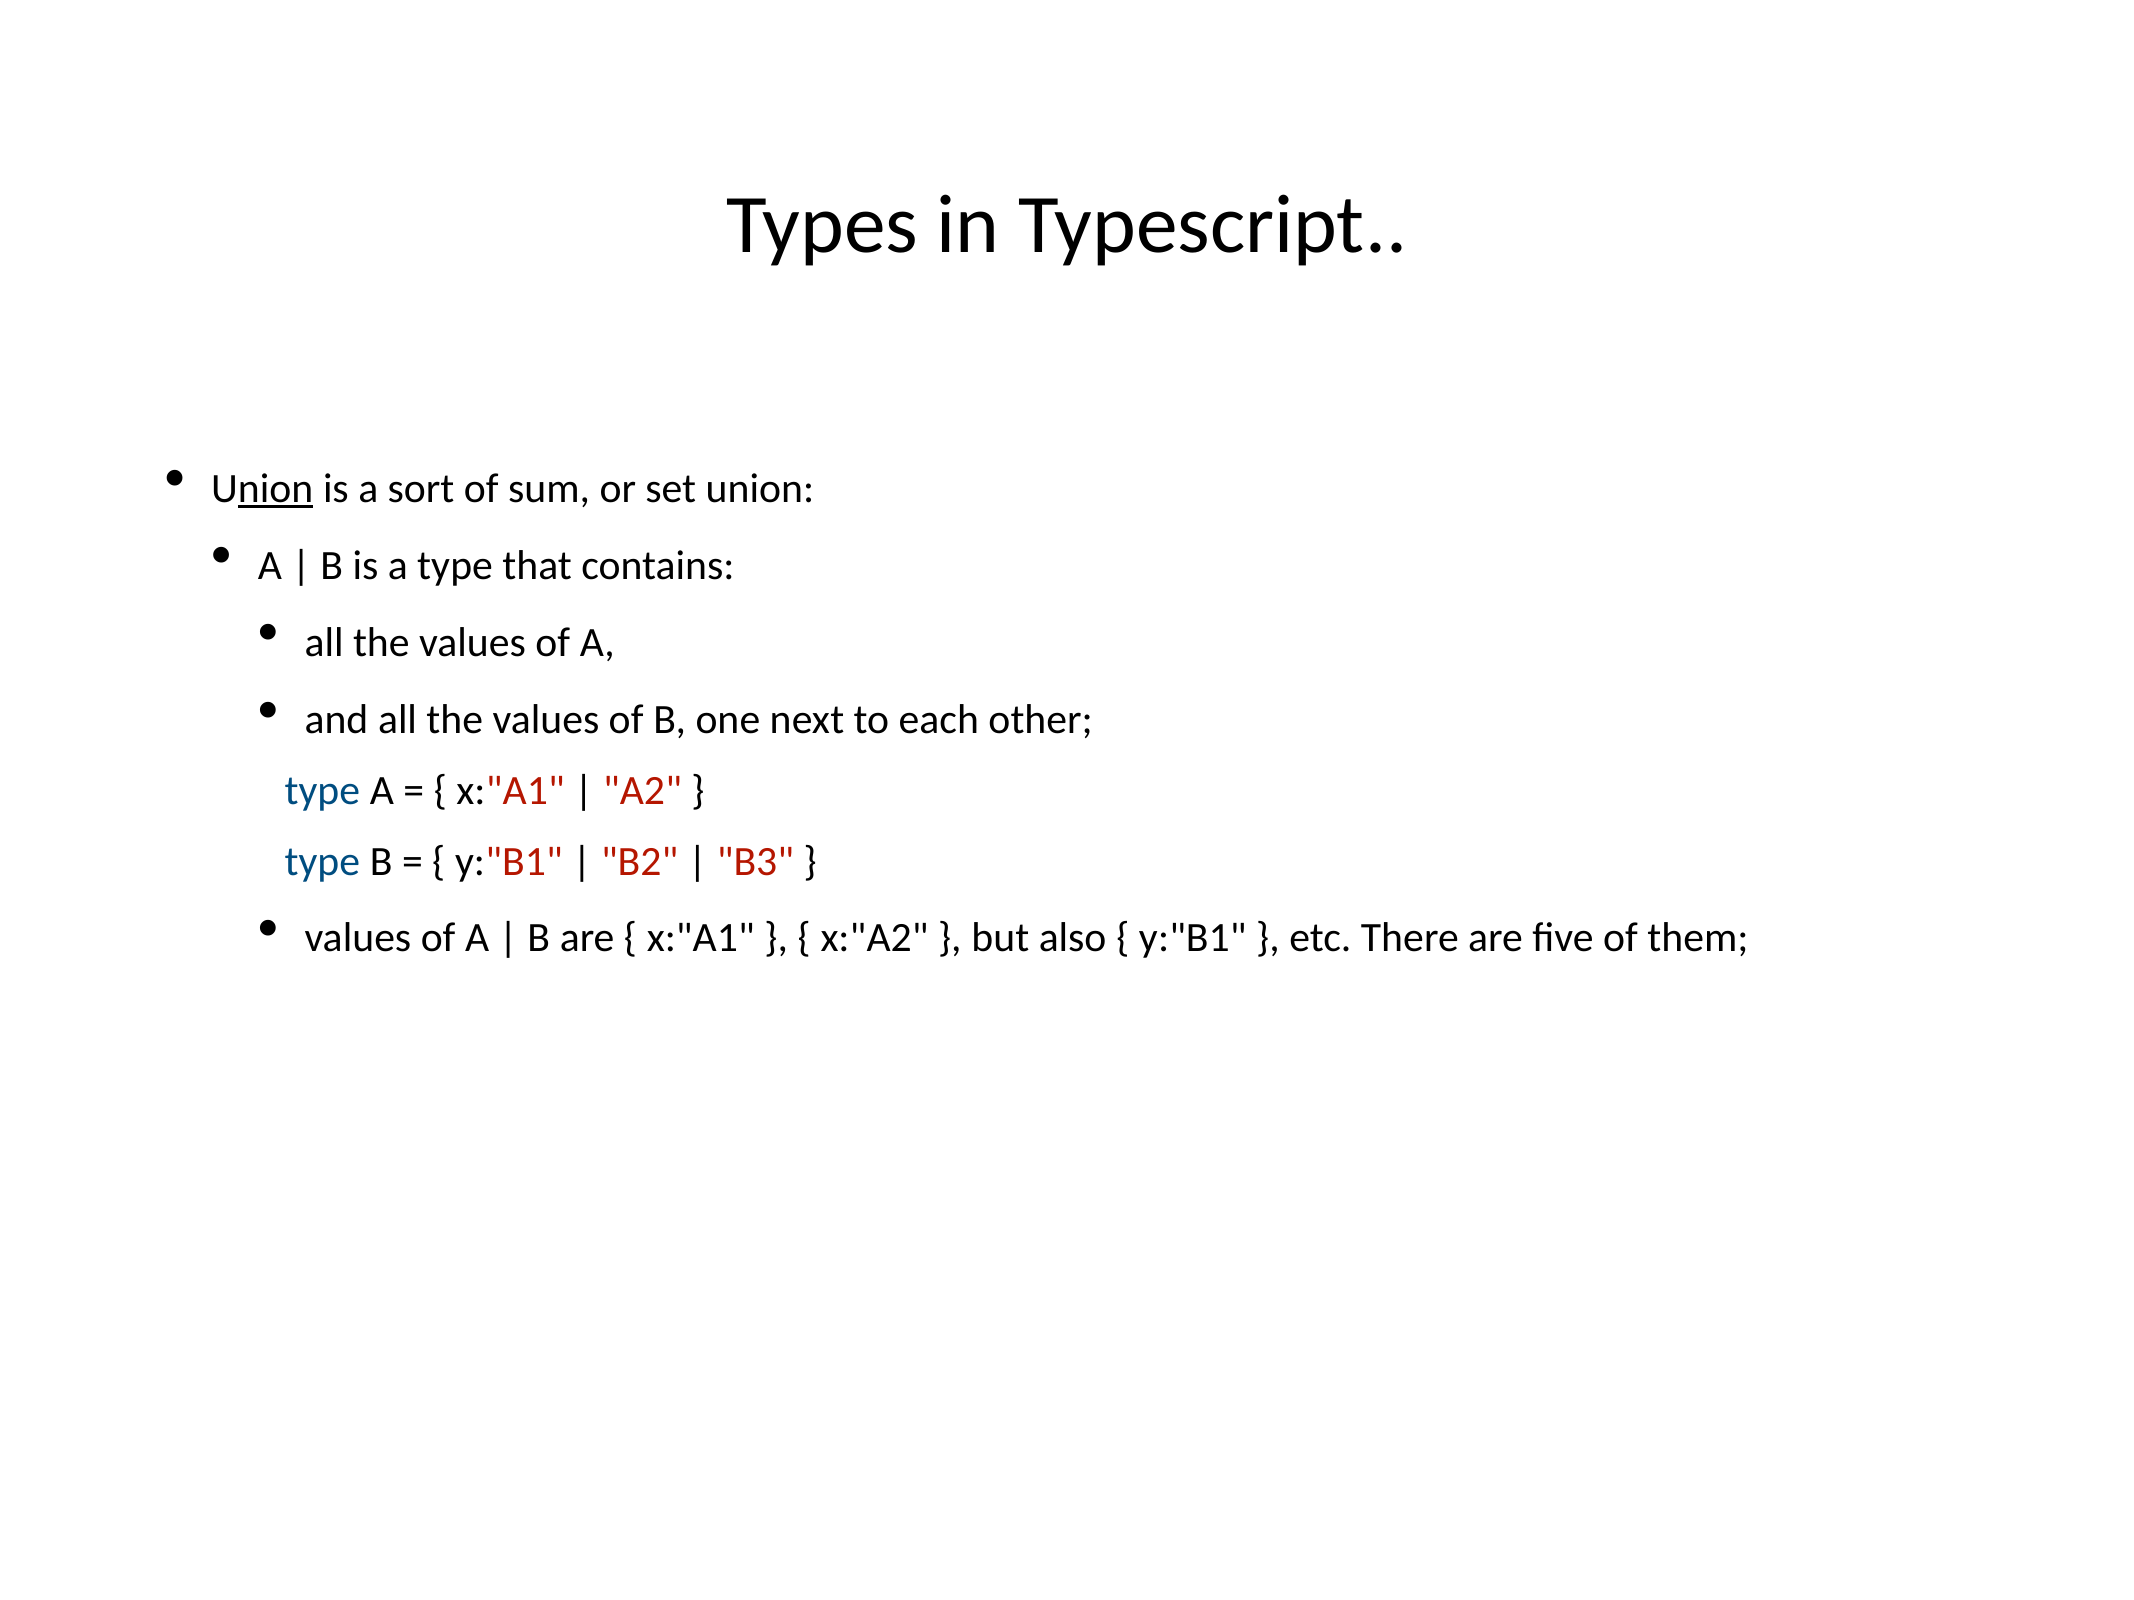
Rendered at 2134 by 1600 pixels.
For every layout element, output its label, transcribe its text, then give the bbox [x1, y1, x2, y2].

list Union is a sort of sum, or set union: A | B is a type that contains: all the values of A, and all the values of B, one next to each other; type A = { x:"A1" | "A2" } type B = { y:"B1" | "B2" | "B3" } values of A | B are { x:"A1" }, { x:"A2" }, but also { y:"B1" }, etc. There are five of them; [155, 424, 1978, 1457]
title Types in Typescript.. [155, 41, 1978, 397]
